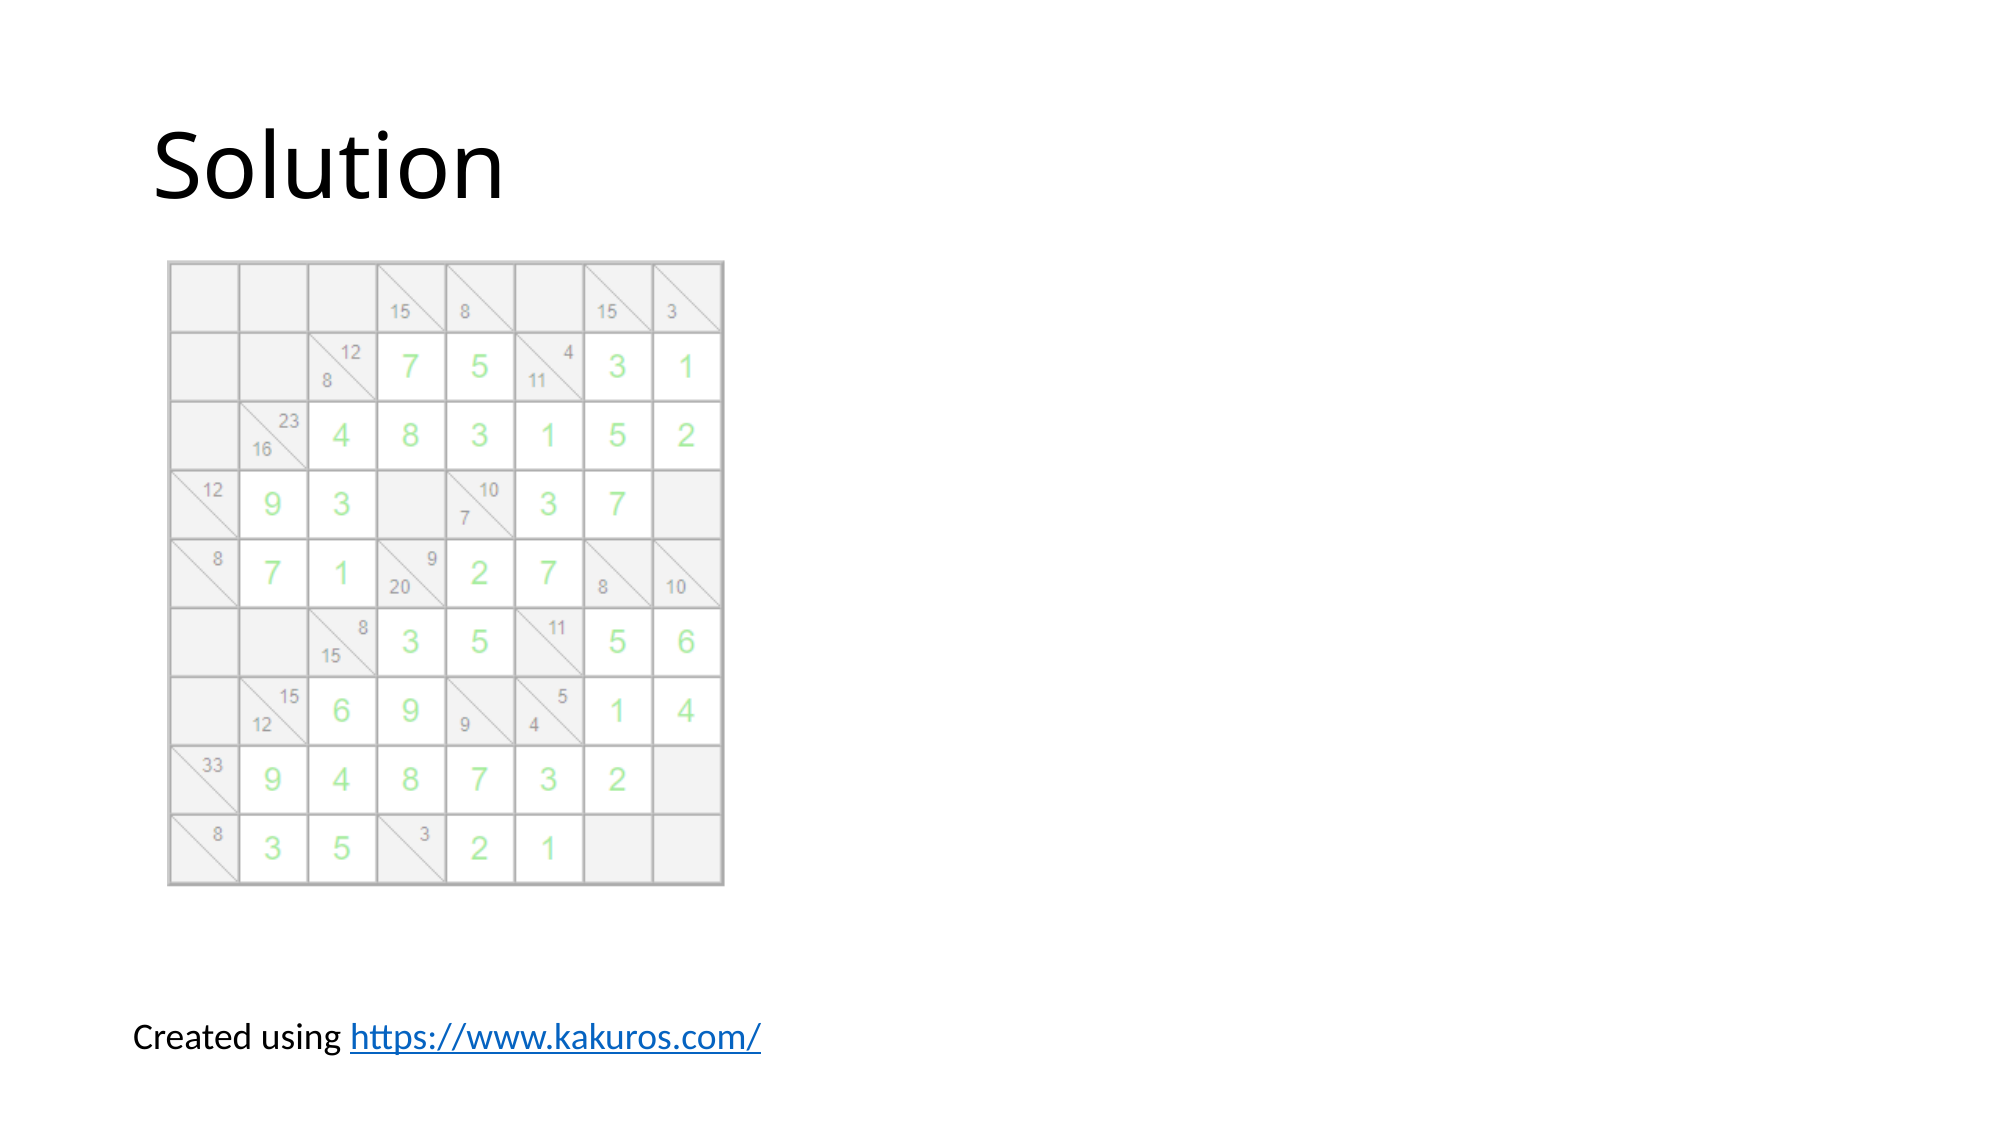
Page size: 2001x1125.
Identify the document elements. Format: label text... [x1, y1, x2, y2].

picture [167, 259, 728, 888]
text_box Created using https://www.kakuros.com/ [118, 1004, 777, 1065]
title Solution [137, 59, 1863, 278]
